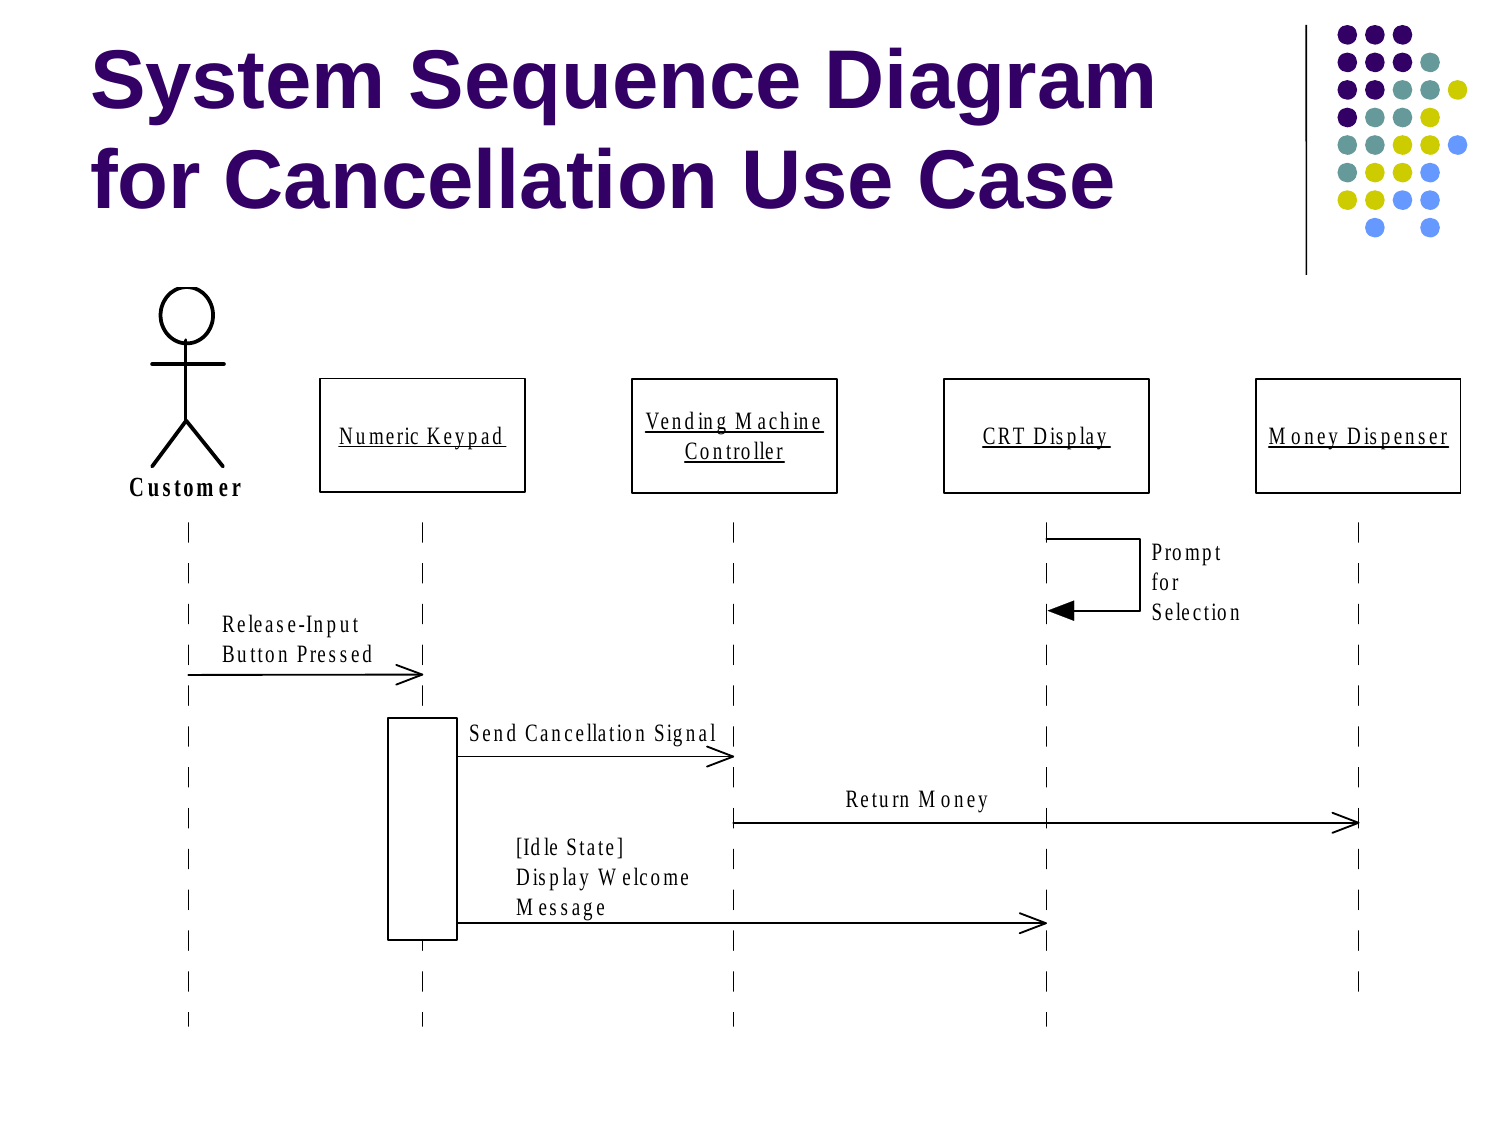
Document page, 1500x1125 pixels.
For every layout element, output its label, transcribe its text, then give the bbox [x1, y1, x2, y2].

title System Sequence Diagram for Cancellation Use Case [75, 20, 1313, 233]
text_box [124, 287, 1461, 1027]
